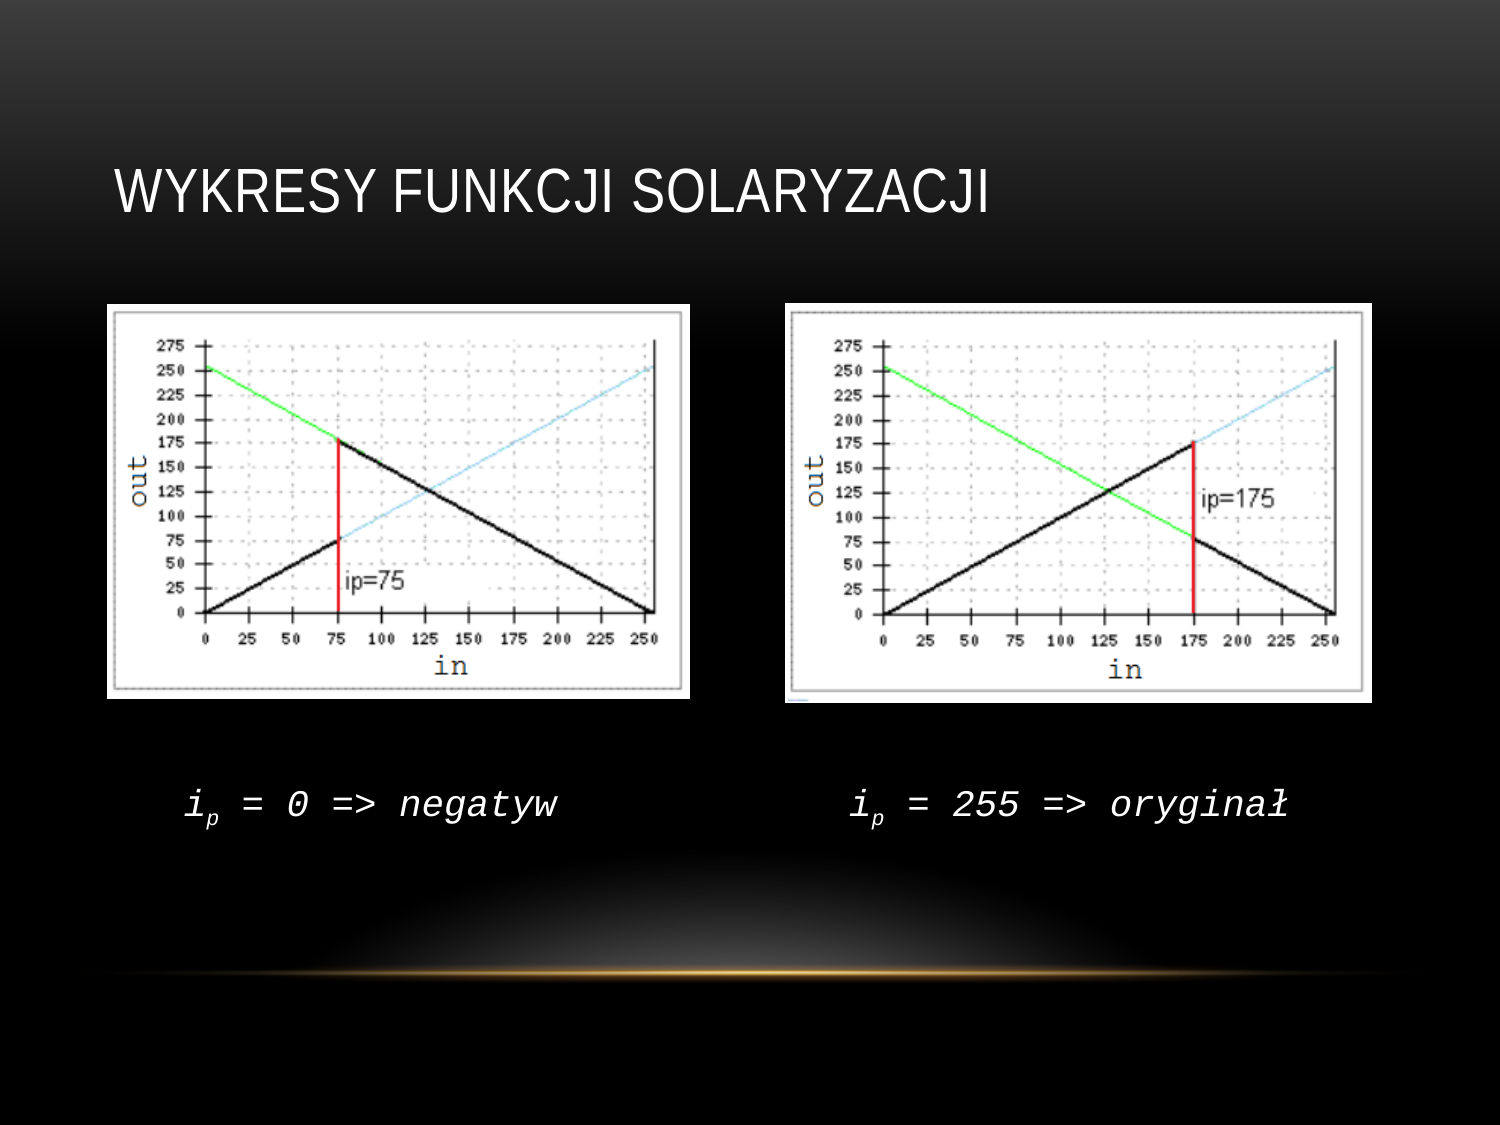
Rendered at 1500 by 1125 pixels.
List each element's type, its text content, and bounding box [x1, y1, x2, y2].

picture [0, 0, 1500, 1125]
title Wykresy funkcji solaryzAcji [99, 45, 1400, 233]
text_box ip = 0 => negatyw ip = 255 => oryginał [168, 771, 1350, 838]
